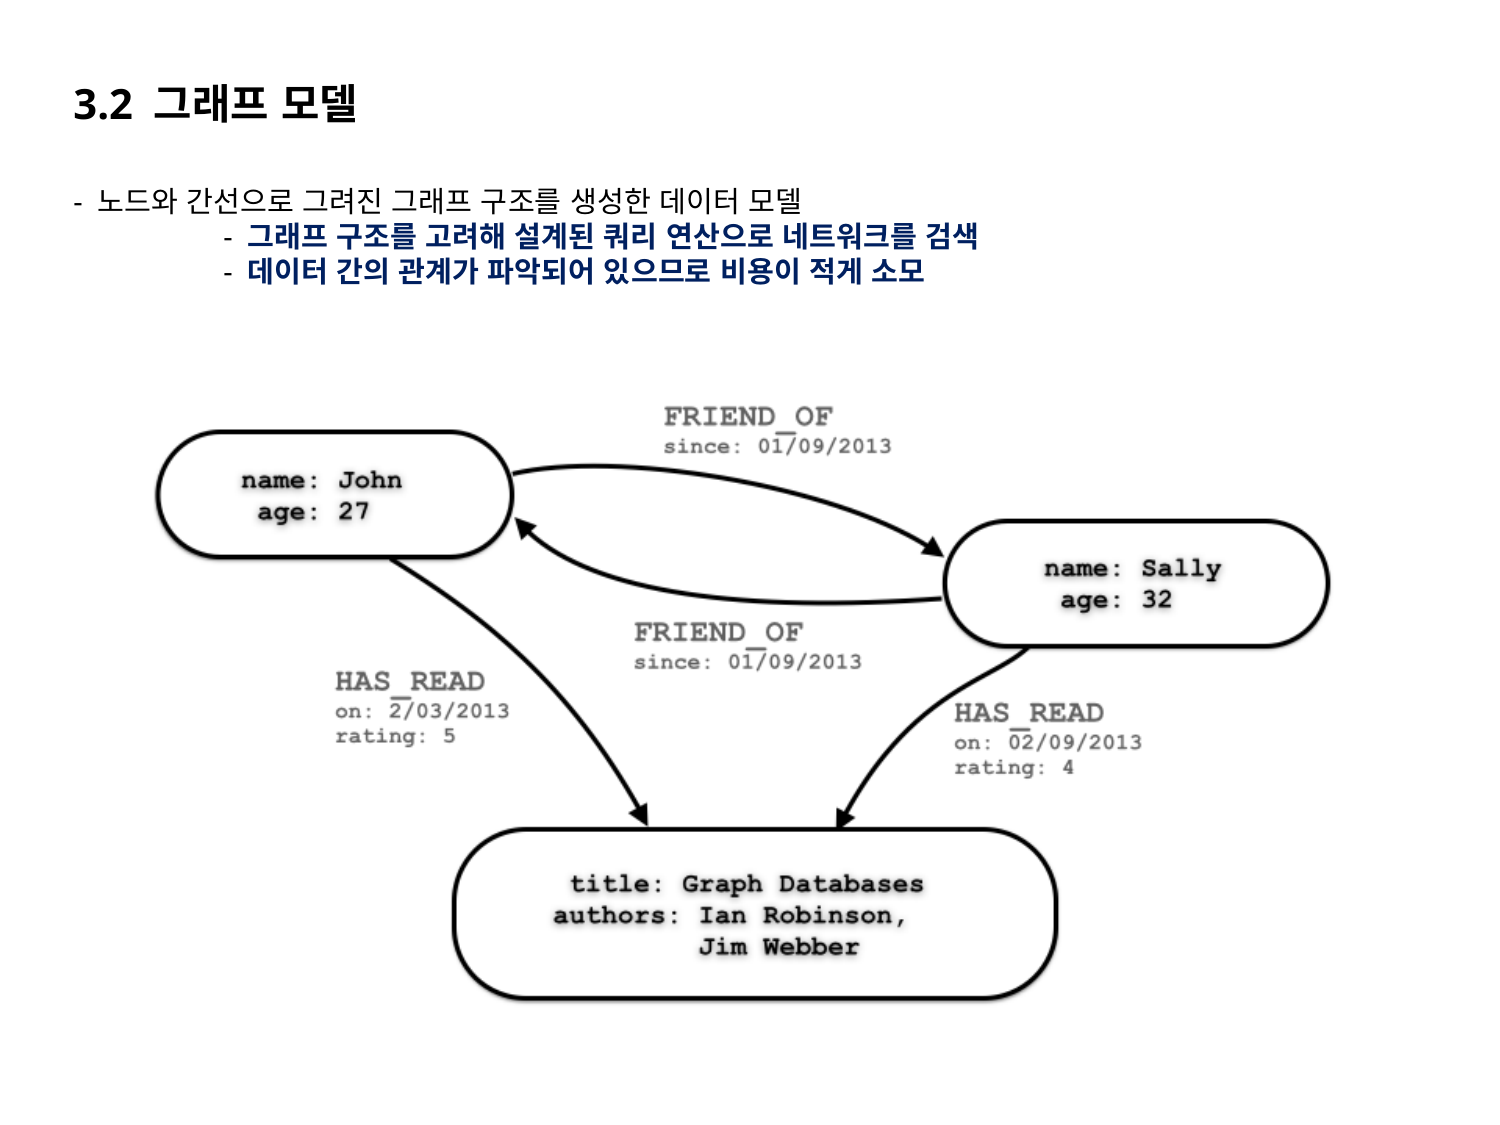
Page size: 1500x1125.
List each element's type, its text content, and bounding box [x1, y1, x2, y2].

text_box 3.2 그래프 모델 [58, 70, 1383, 136]
picture [152, 386, 1340, 1026]
text_box - 노드와 간선으로 그려진 그래프 구조를 생성한 데이터 모델 - 그래프 구조를 고려해 설계된 쿼리 연산으로 네트워크를 검색 - 데이터 간의 관계가 파악되어 있으므로 비용이 적게 소모 [58, 175, 1453, 366]
